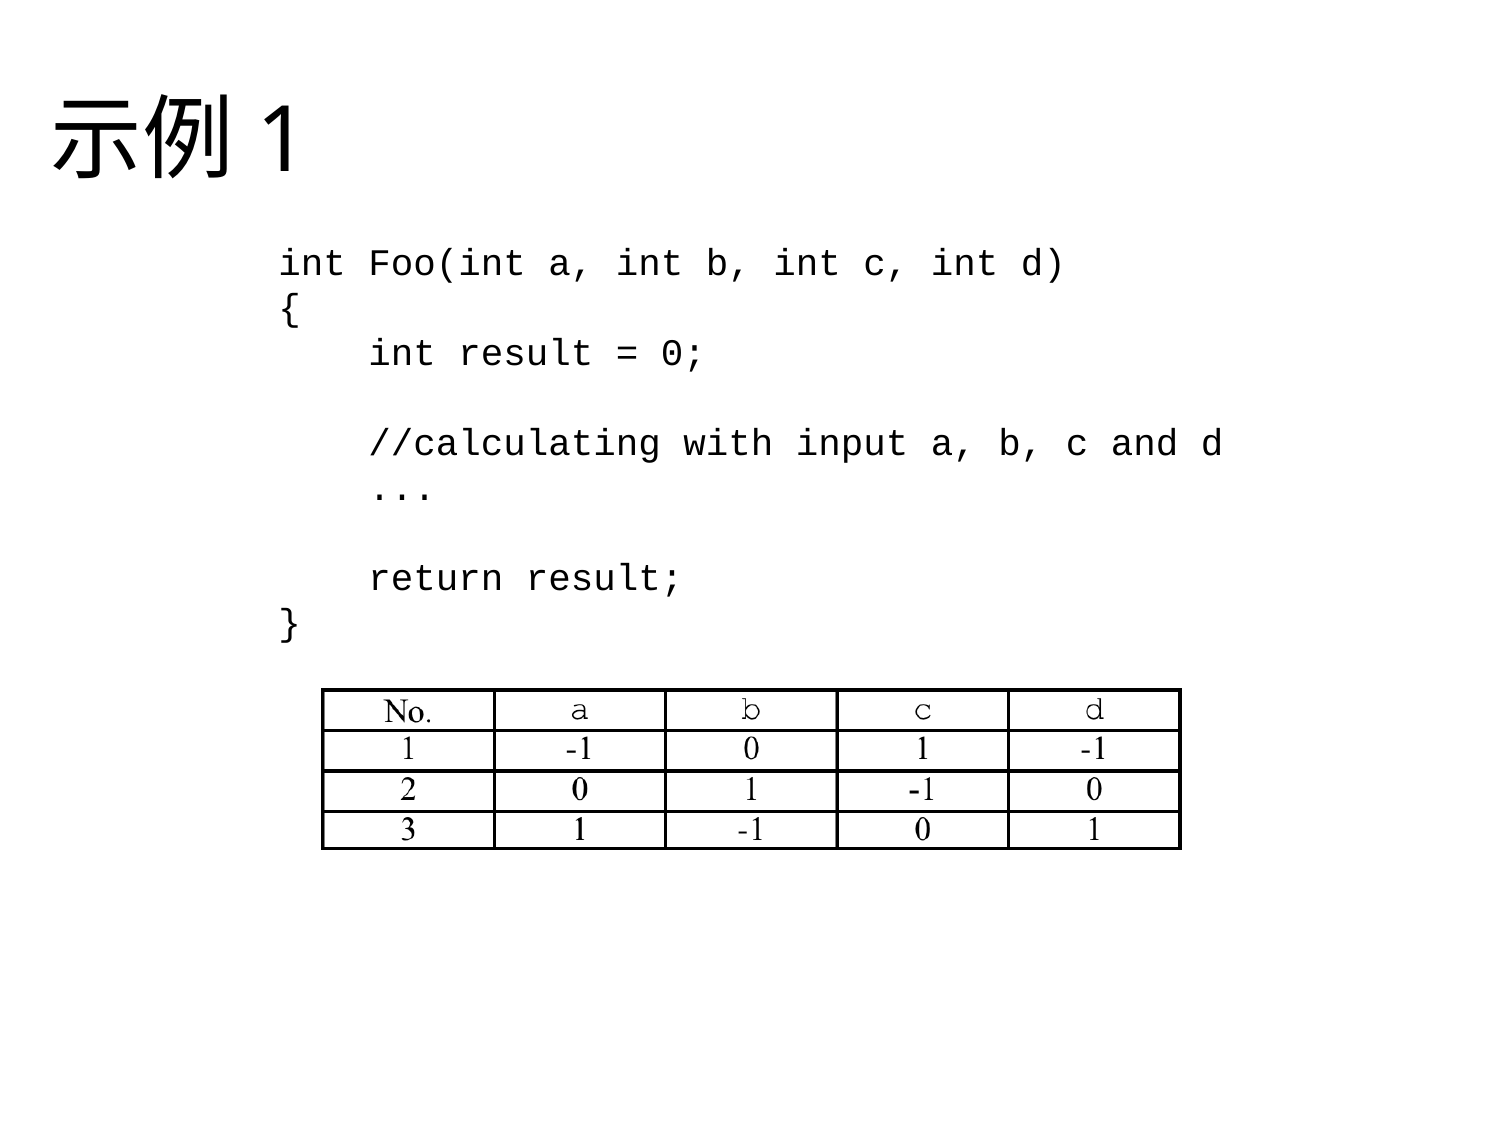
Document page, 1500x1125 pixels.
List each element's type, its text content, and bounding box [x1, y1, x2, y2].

text_box int Foo(int a, int b, int c, int d) { int result = 0; //calculating with input a, b, c and d ... return result; } [263, 251, 1239, 651]
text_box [35, 688, 1467, 924]
title 示例1 [35, 33, 1330, 251]
